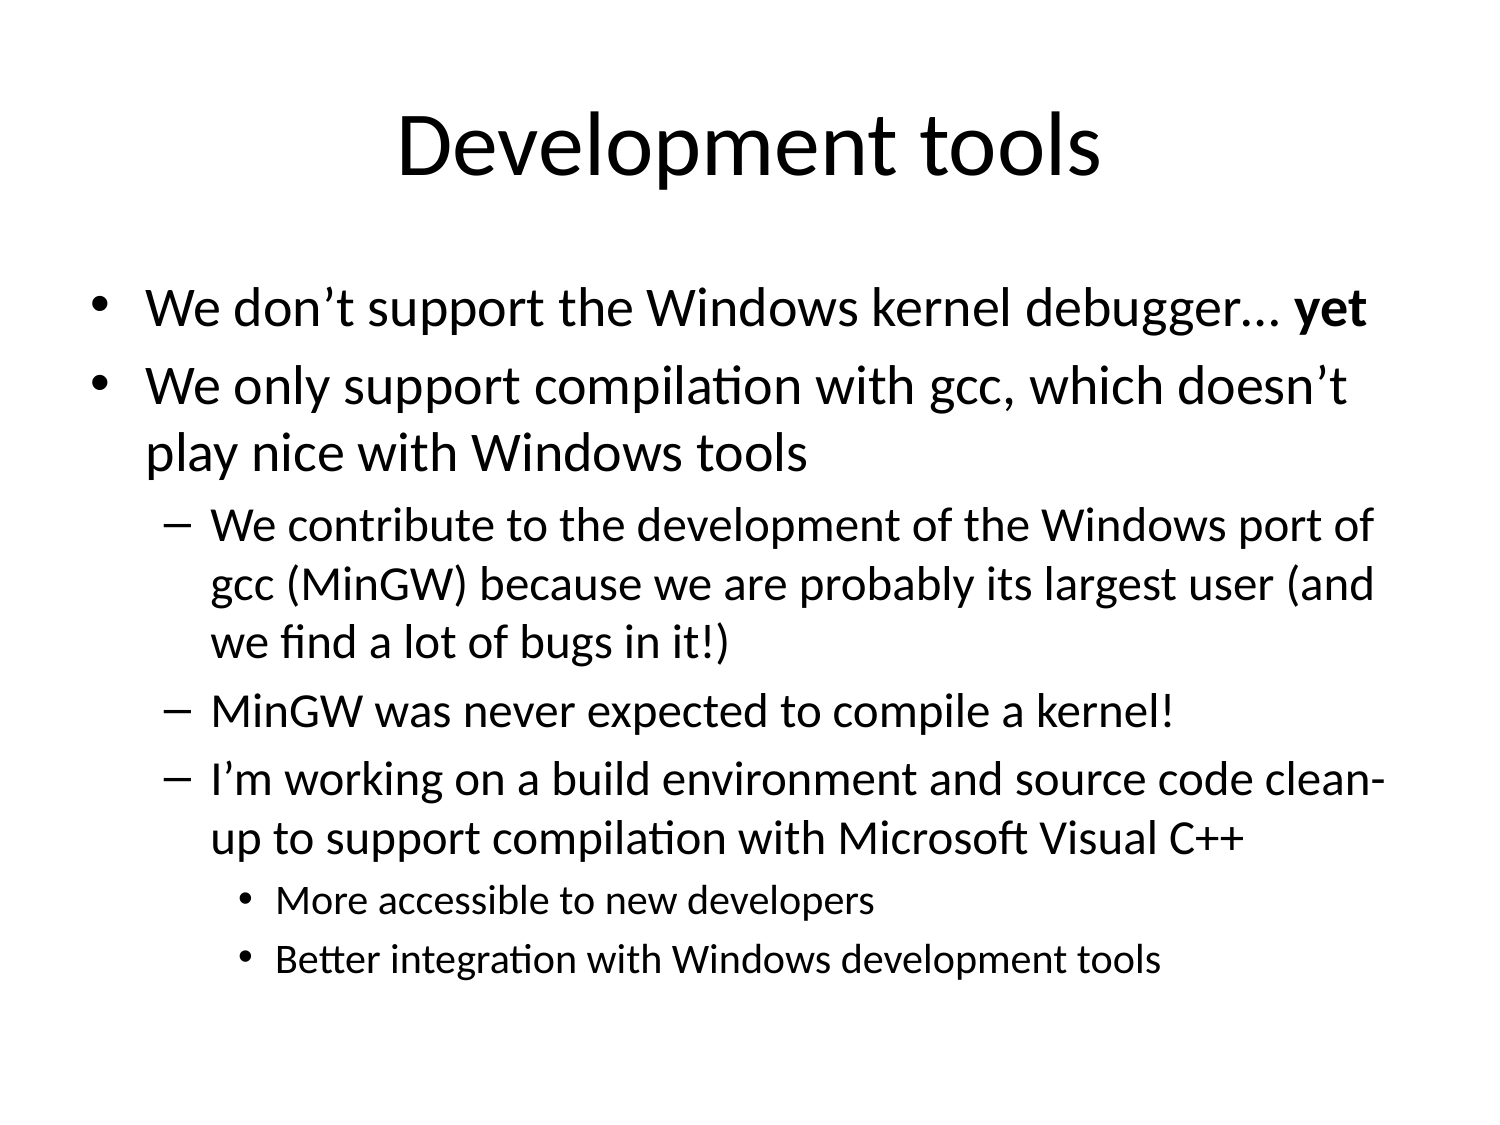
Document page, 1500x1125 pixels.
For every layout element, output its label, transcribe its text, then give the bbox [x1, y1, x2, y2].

list We don’t support the Windows kernel debugger… yet We only support compilation with gcc, which doesn’t play nice with Windows tools We contribute to the development of the Windows port of gcc (MinGW) because we are probably its largest user (and we find a lot of bugs in it!) MinGW was never expected to compile a kernel! I’m working on a build environment and source code clean-up to support compilation with Microsoft Visual C++ More accessible to new developers Better integration with Windows development tools [75, 262, 1425, 1005]
title Development tools [75, 45, 1425, 233]
